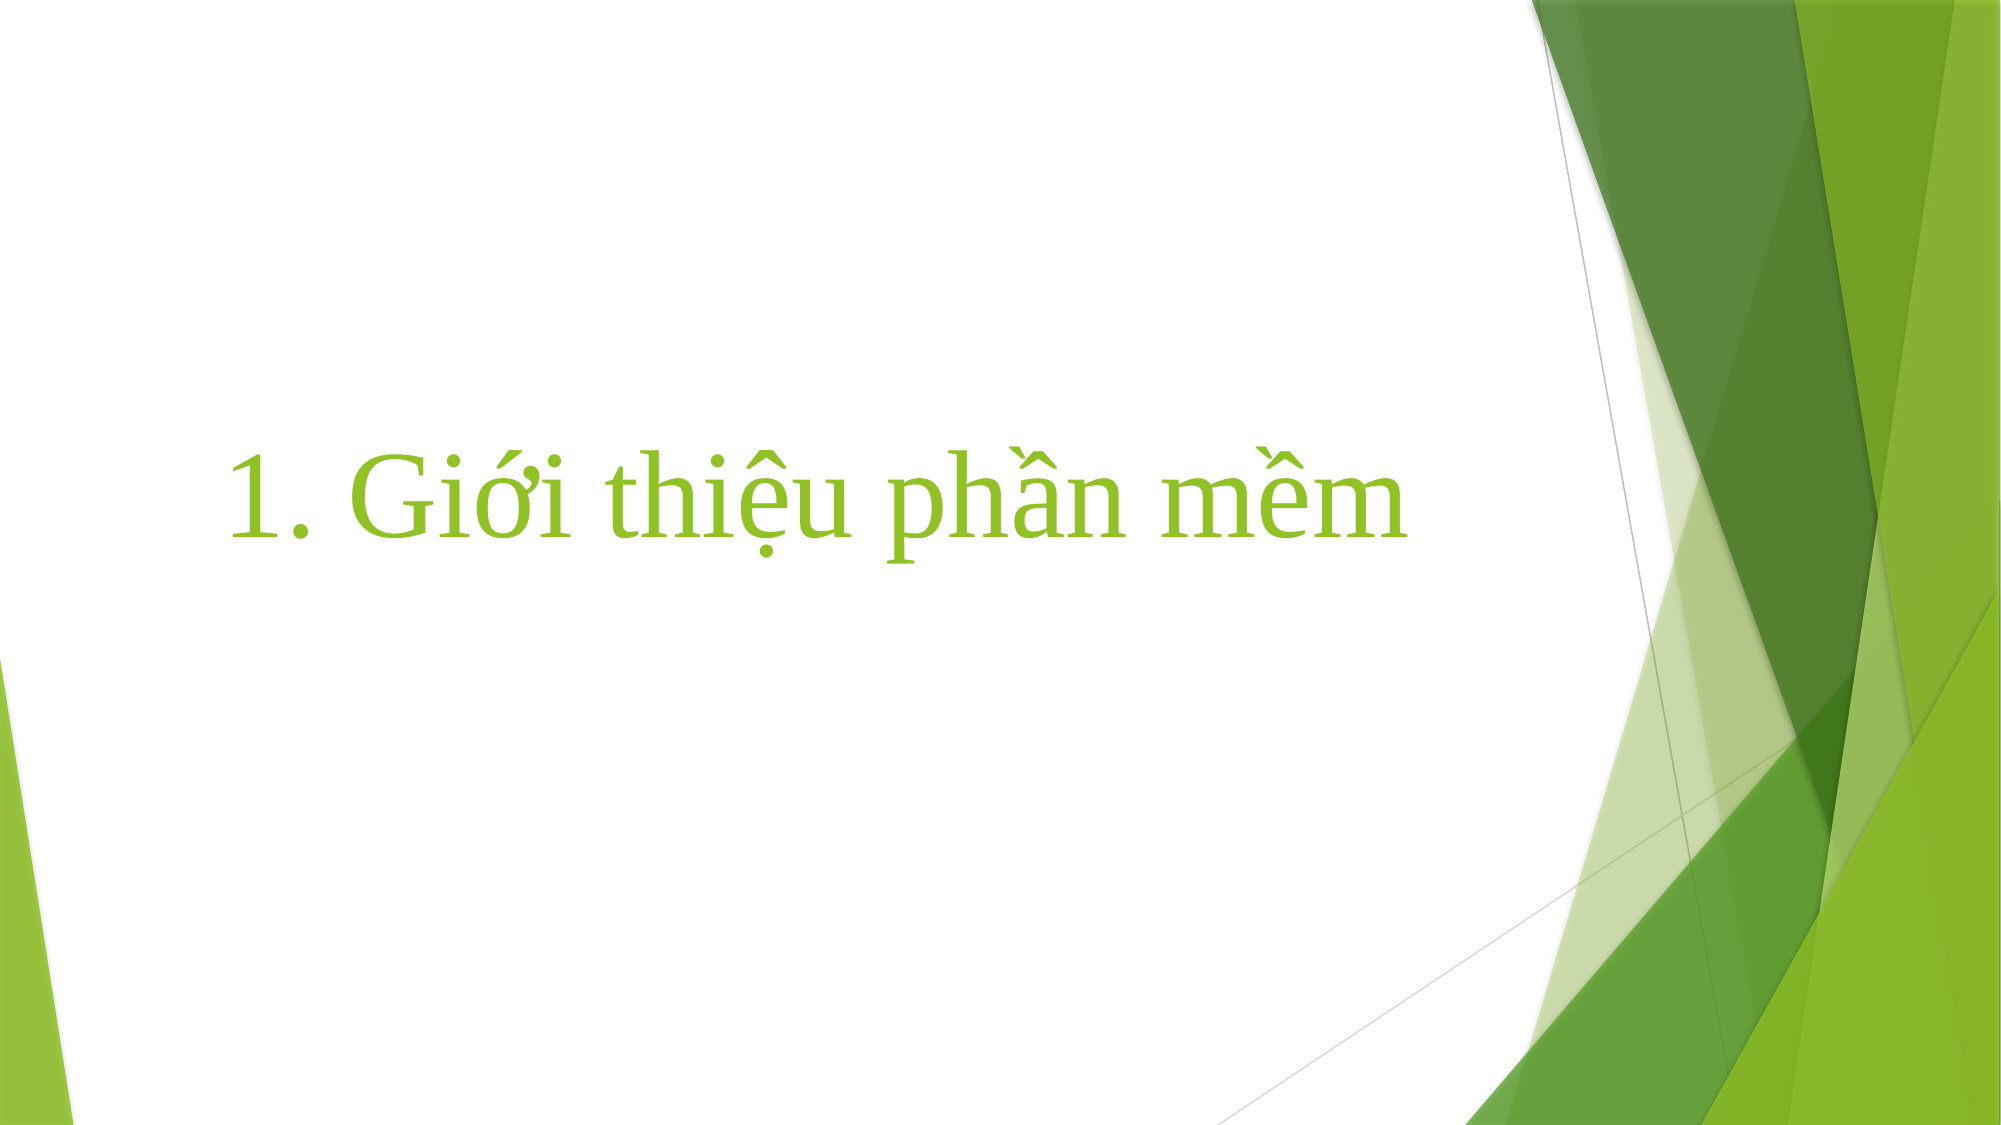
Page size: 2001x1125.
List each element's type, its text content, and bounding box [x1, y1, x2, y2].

title 1. Giới thiệu phần mềm [207, 404, 1618, 622]
